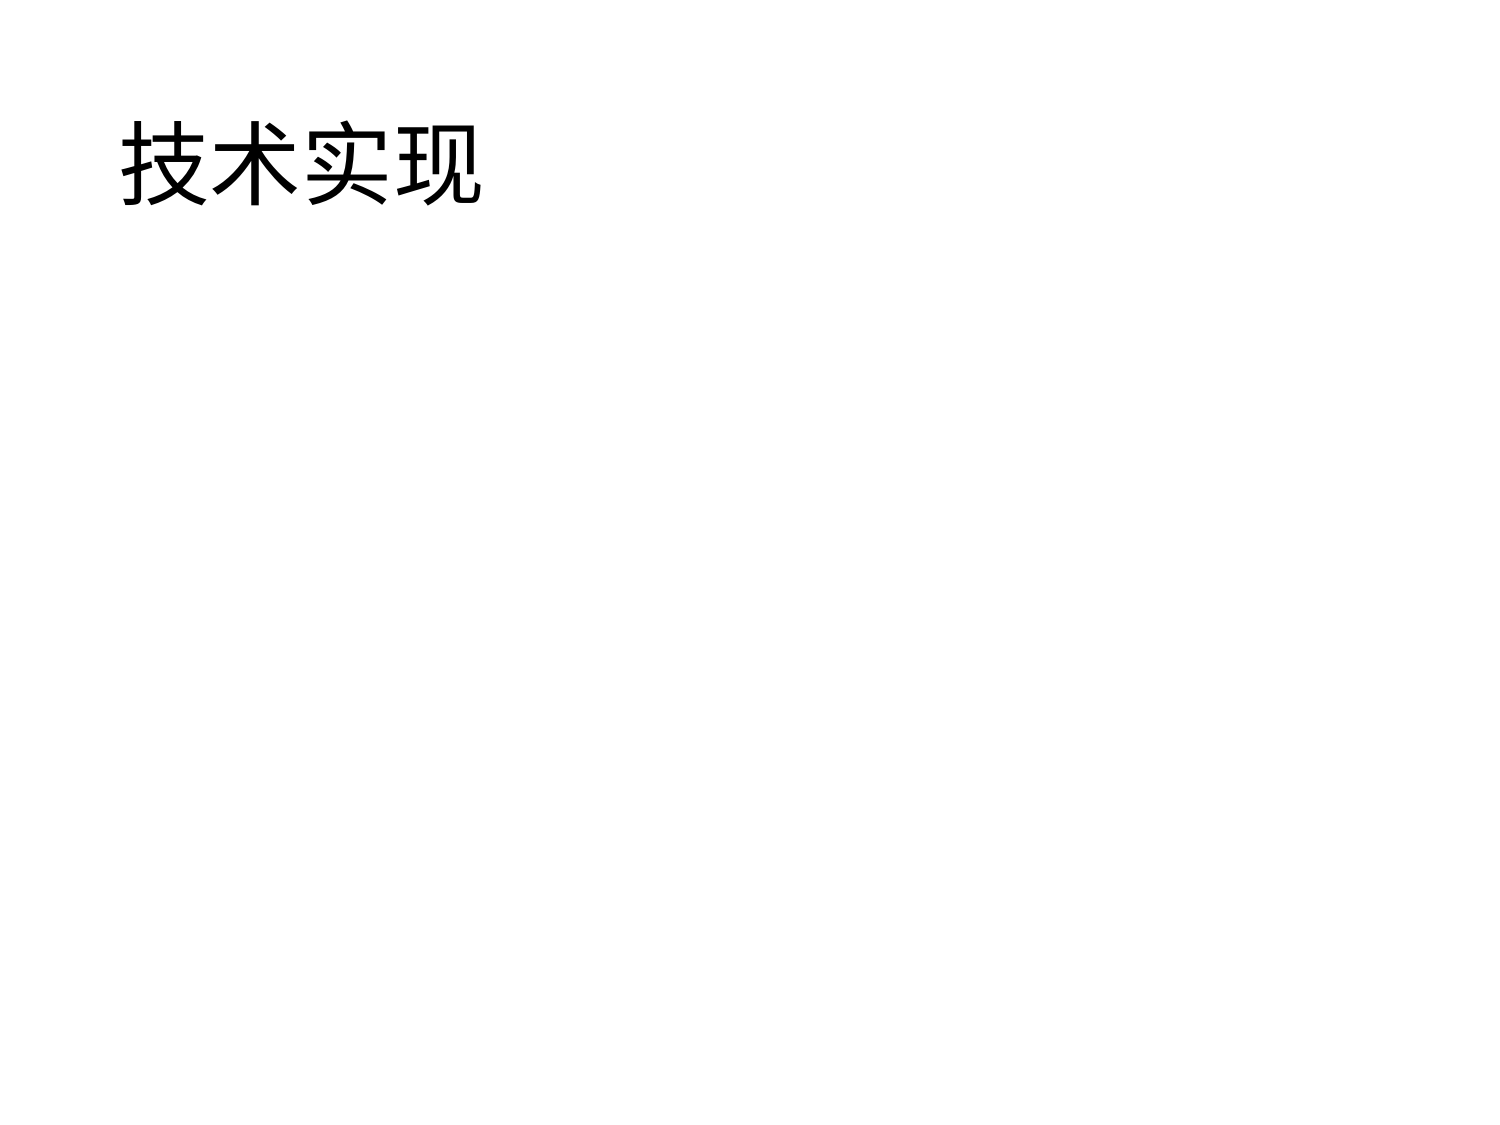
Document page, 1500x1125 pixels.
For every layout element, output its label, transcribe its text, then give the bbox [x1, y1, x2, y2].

title 技术实现 [103, 59, 1397, 278]
